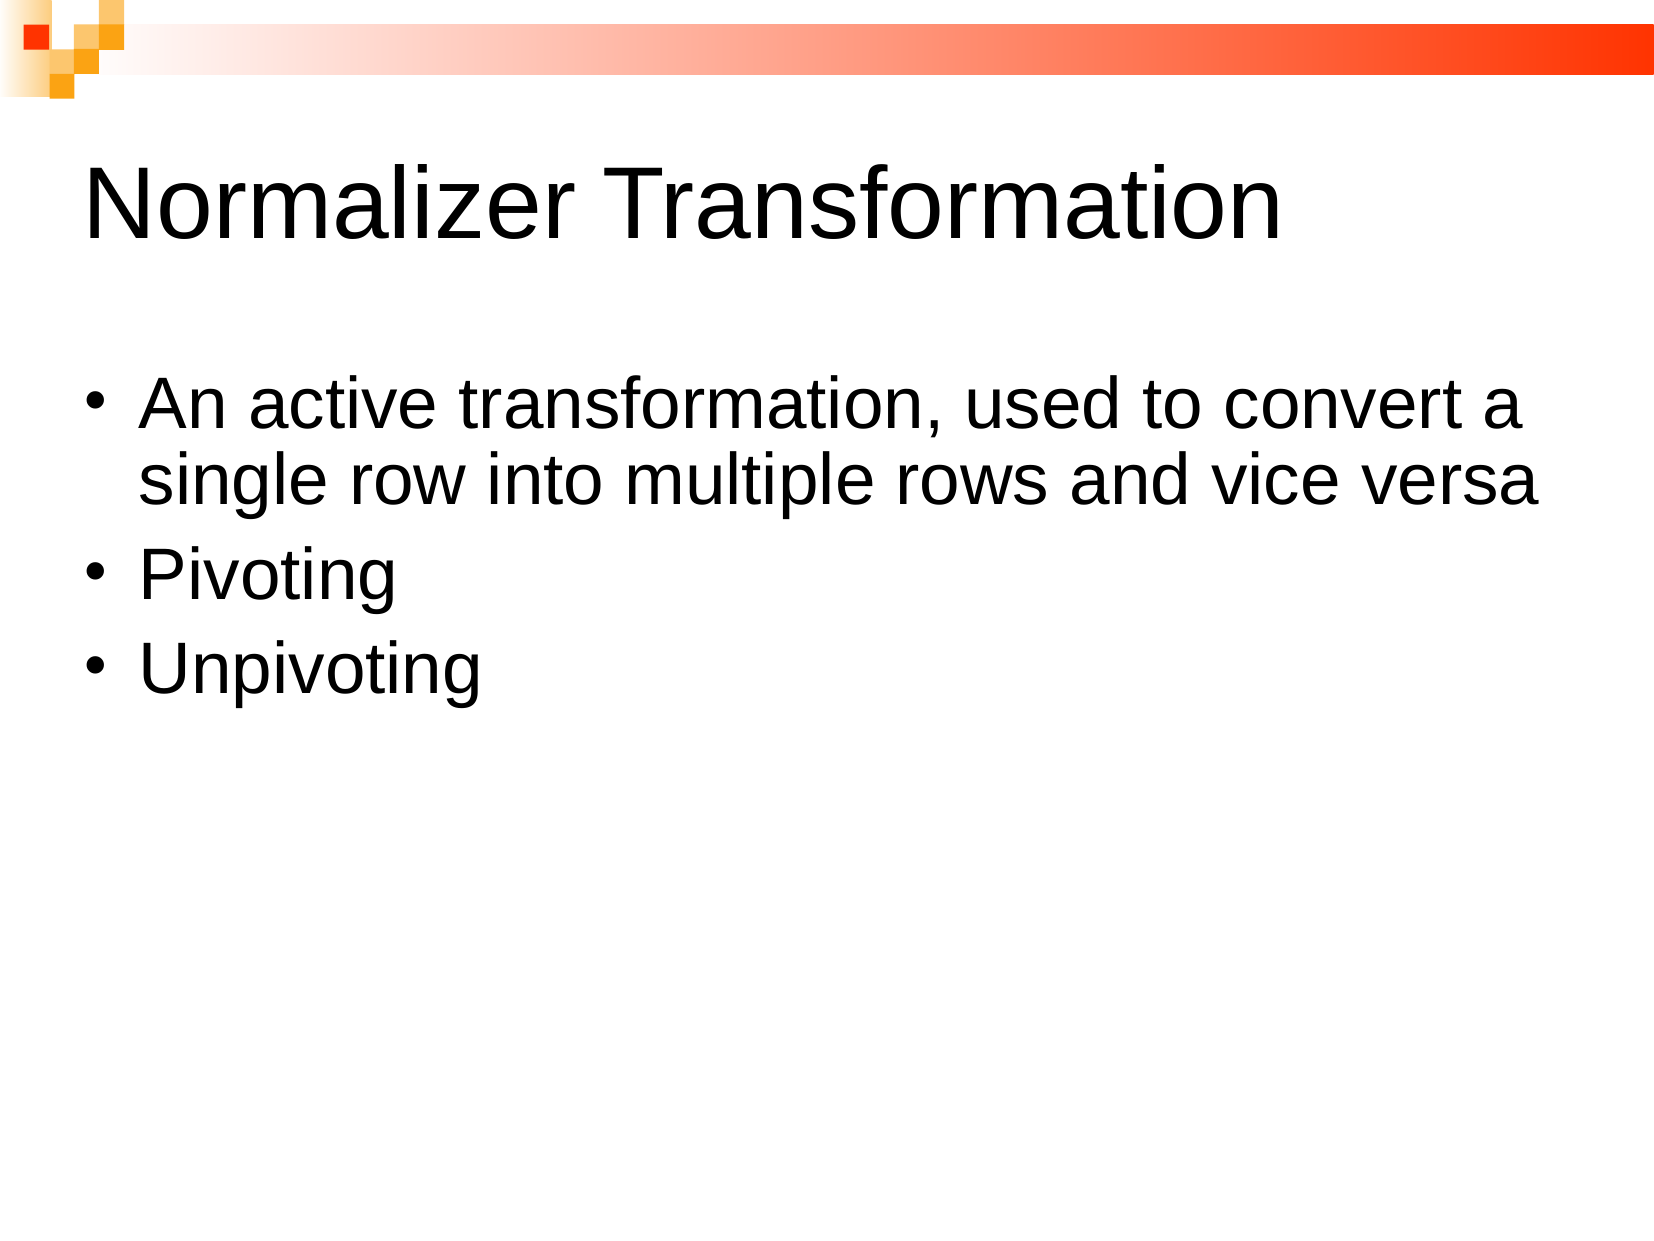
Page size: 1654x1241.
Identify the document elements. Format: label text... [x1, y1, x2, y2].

list An active transformation, used to convert a single row into multiple rows and vice versa Pivoting Unpivoting [82, 358, 1571, 1061]
title Normalizer Transformation [82, 82, 1571, 331]
